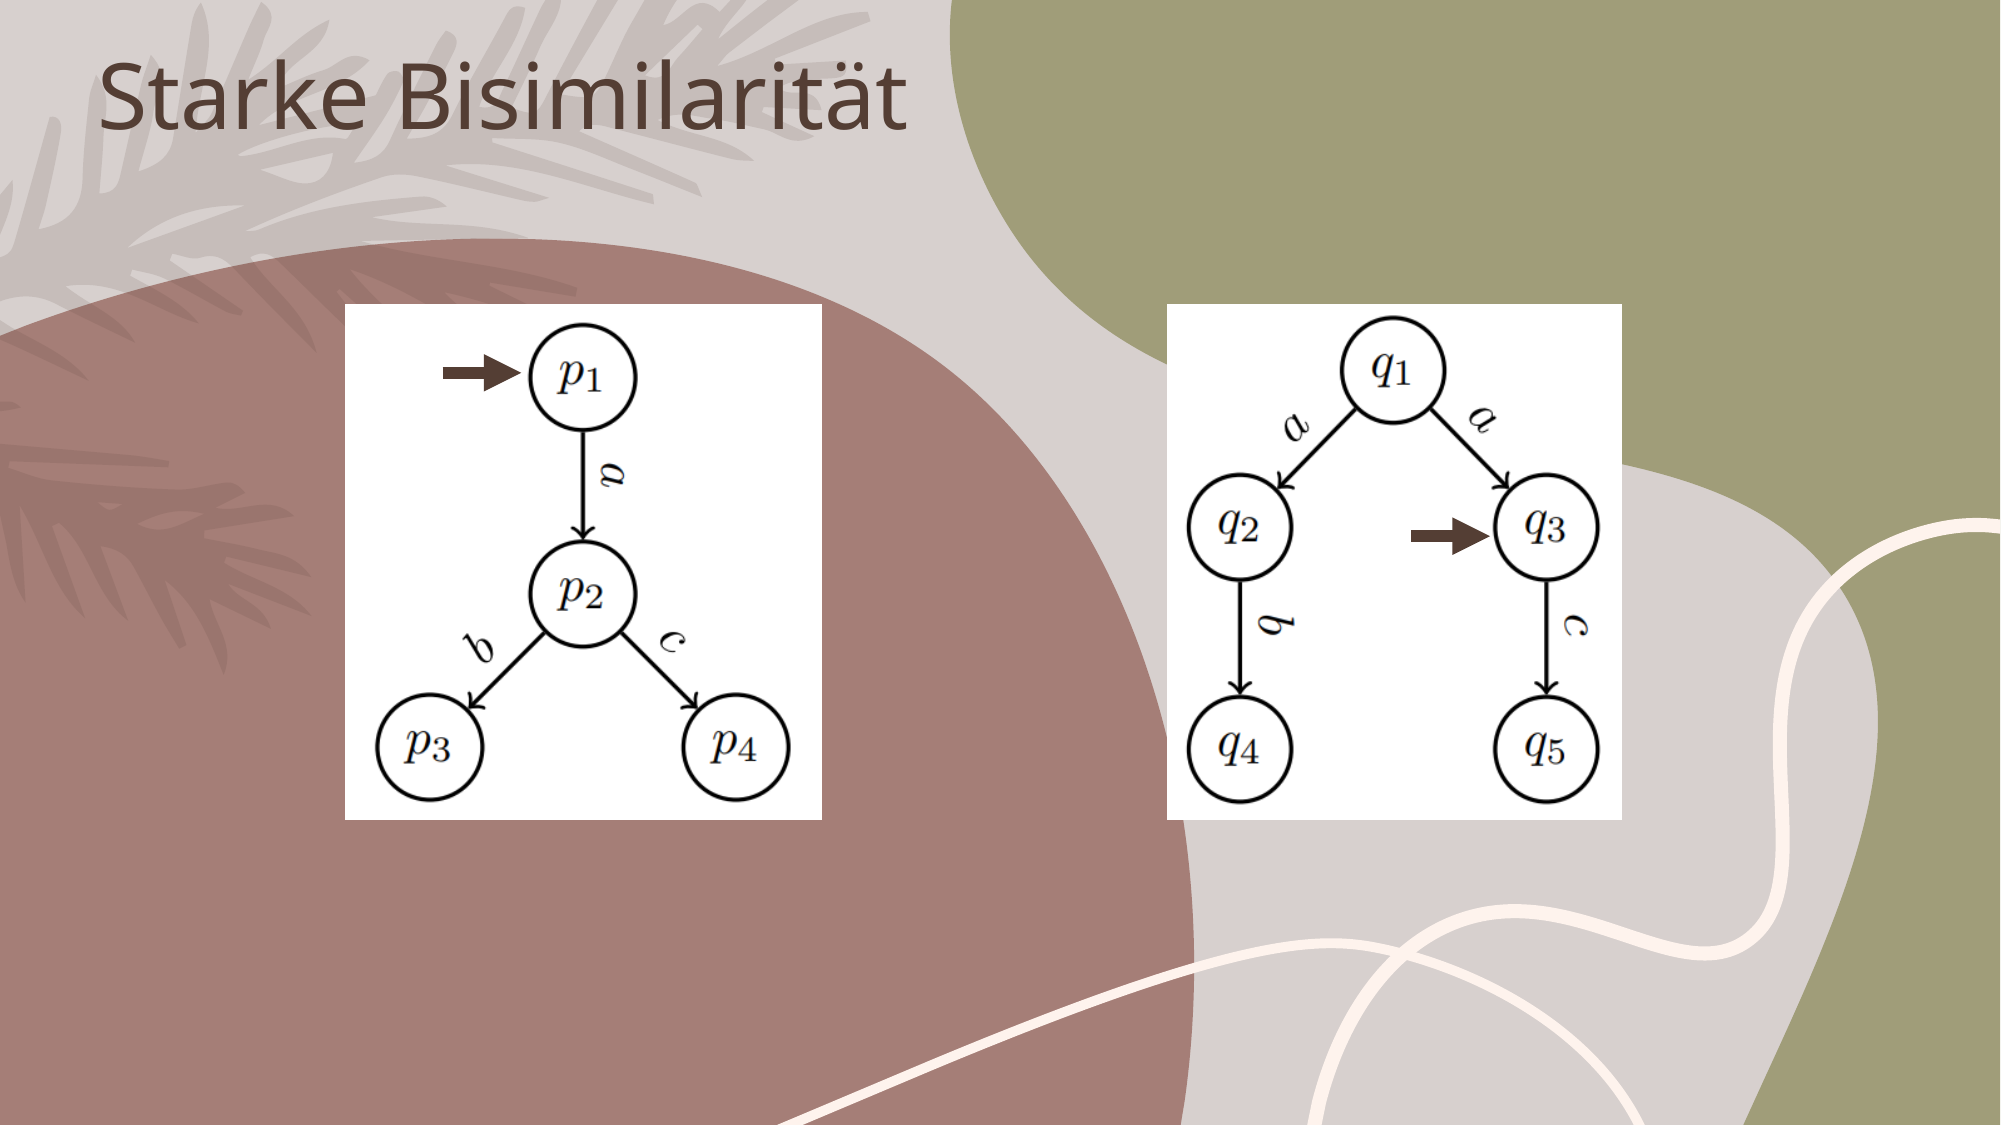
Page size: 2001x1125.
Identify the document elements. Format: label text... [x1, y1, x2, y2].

text_box Starke Bisimilarität [82, 30, 1141, 158]
picture [345, 304, 822, 820]
picture [1167, 304, 1622, 820]
